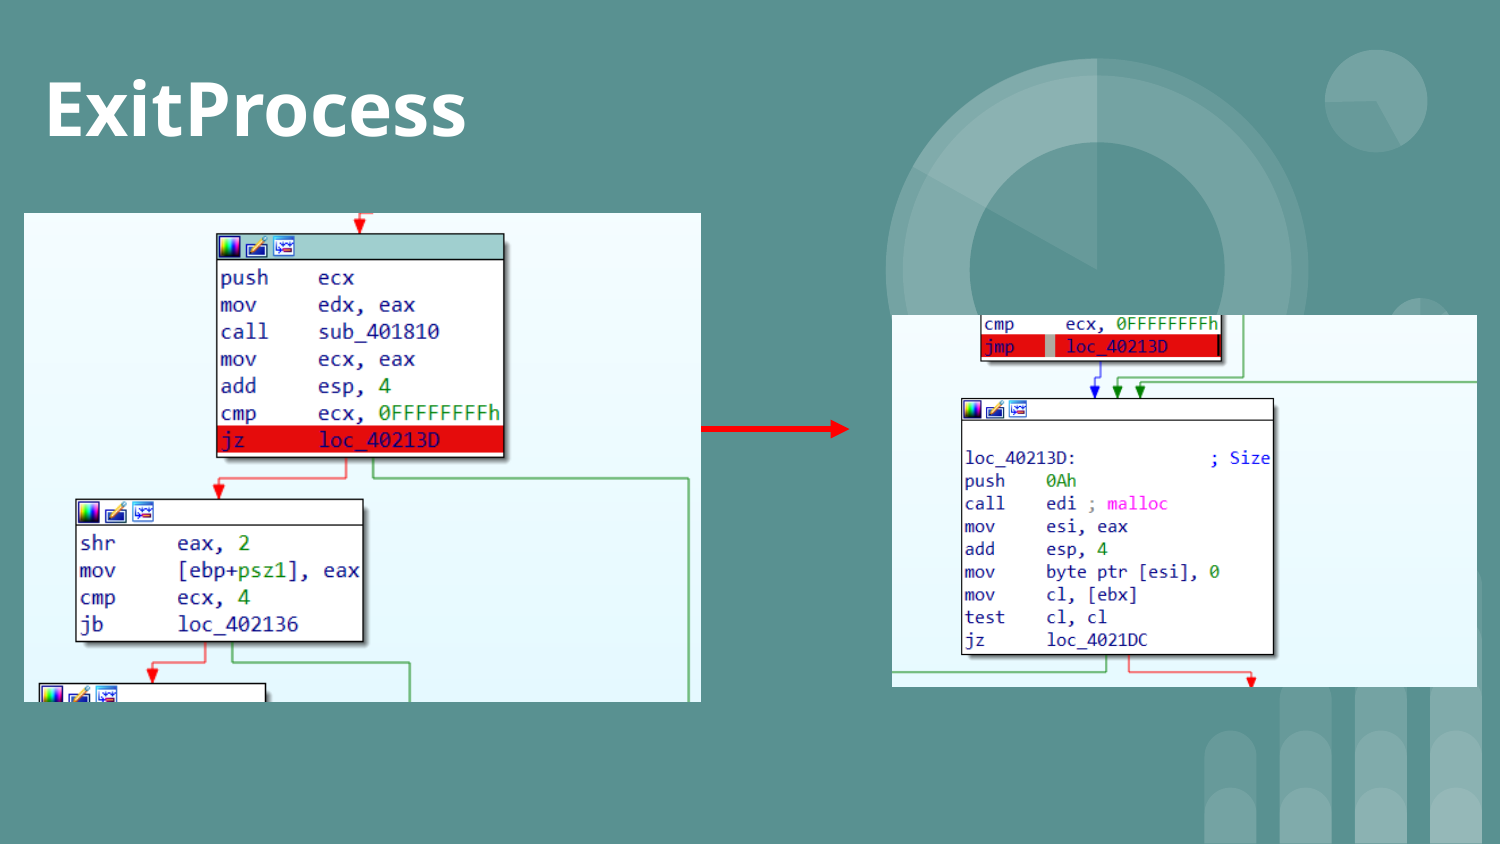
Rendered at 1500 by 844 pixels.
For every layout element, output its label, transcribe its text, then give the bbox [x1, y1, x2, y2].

picture [24, 213, 701, 702]
title ExitProcess [28, 24, 1321, 189]
picture [891, 315, 1477, 687]
